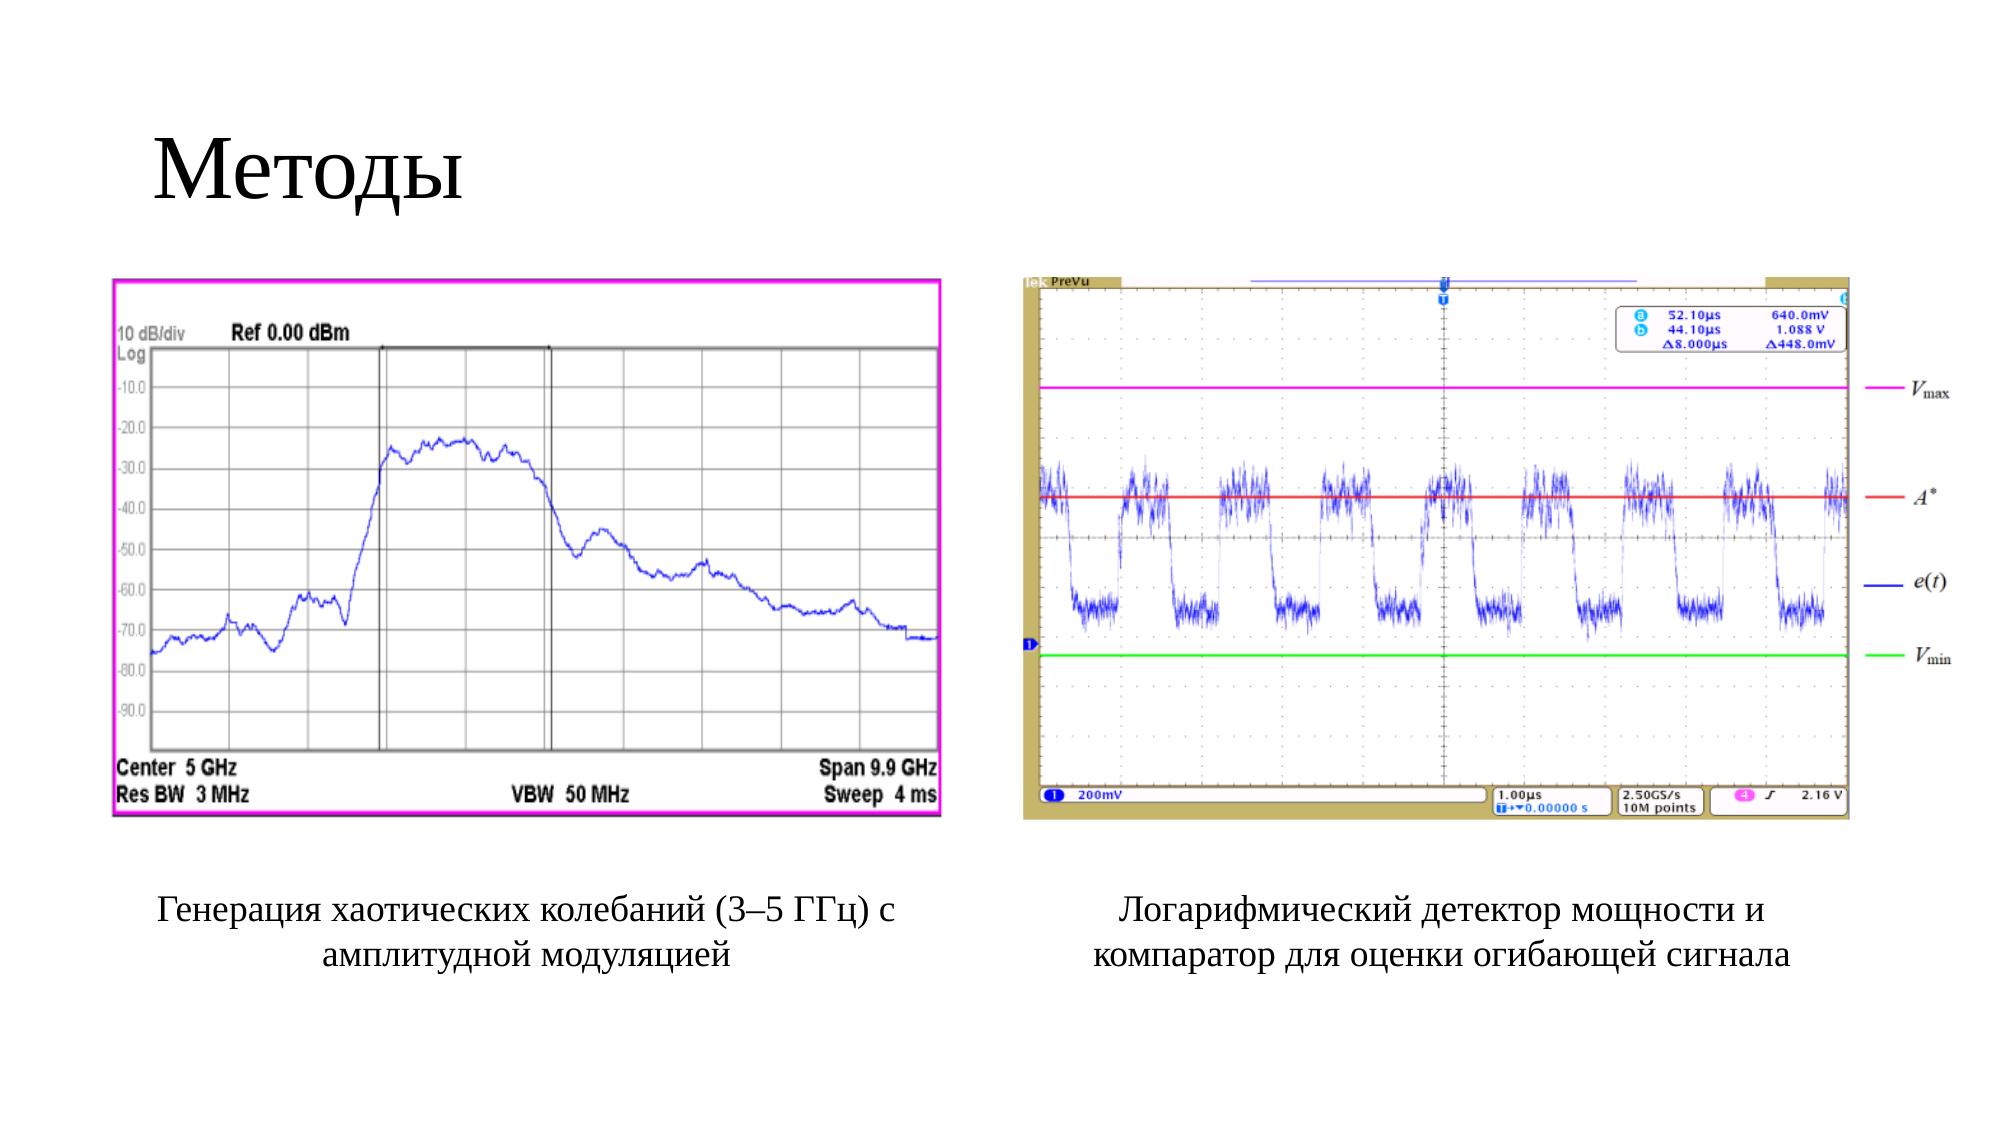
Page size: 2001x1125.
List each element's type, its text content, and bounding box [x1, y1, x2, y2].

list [110, 277, 943, 821]
picture [1021, 277, 1958, 821]
text_box Генерация хаотических колебаний (3–5 ГГц) с амплитудной модуляцией [110, 876, 943, 982]
title Методы [137, 59, 1863, 278]
text_box Логарифмический детектор мощности и компаратор для оценки огибающей сигнала [1022, 876, 1863, 982]
